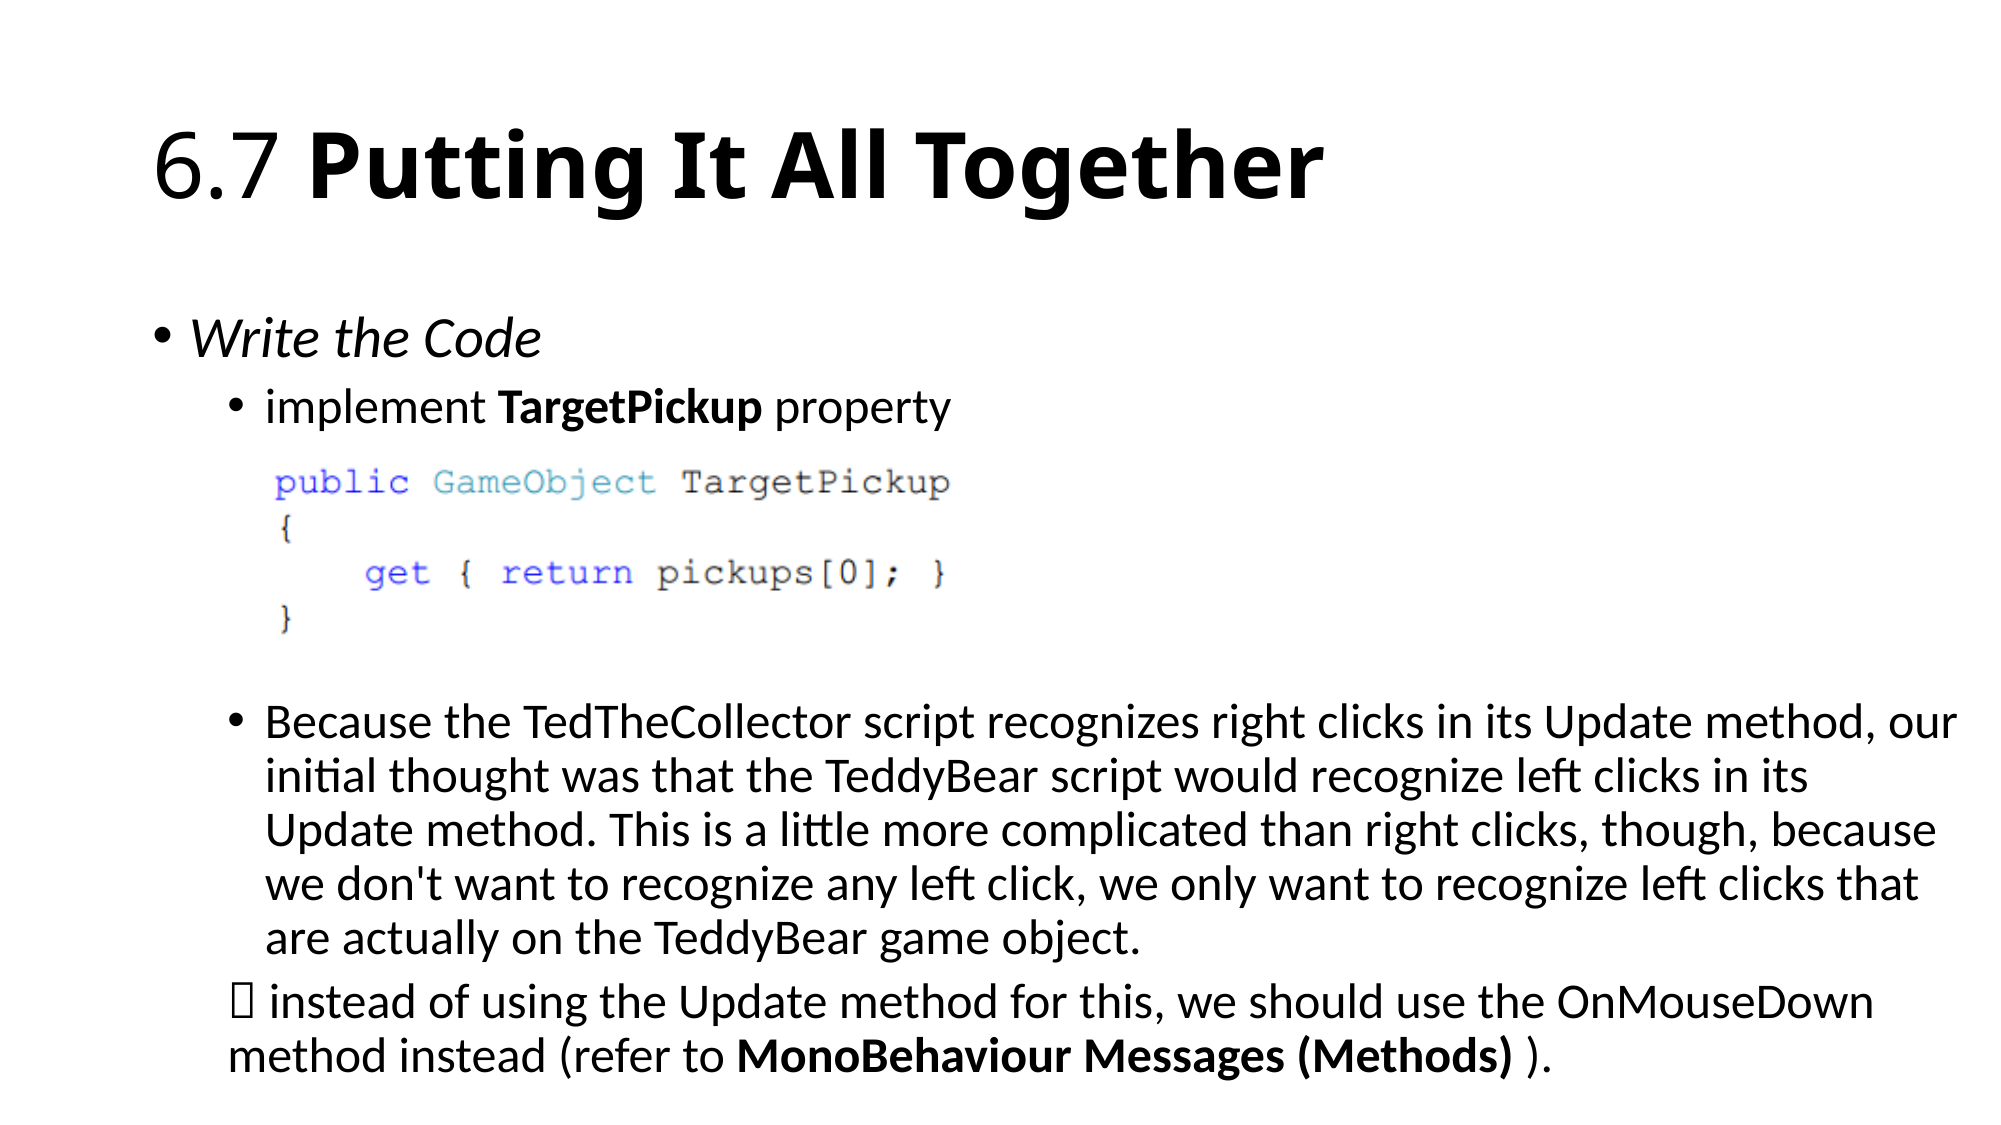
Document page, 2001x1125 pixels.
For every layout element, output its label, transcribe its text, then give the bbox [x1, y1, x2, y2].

list Write the Code implement TargetPickup property Because the TedTheCollector script recognizes right clicks in its Update method, our initial thought was that the TeddyBear script would recognize left clicks in its Update method. This is a little more complicated than right clicks, though, because we don't want to recognize any left click, we only want to recognize left clicks that are actually on the TeddyBear game object.  instead of using the Update method for this, we should use the OnMouseDown method instead (refer to MonoBehaviour Messages (Methods) ). [137, 299, 1975, 1101]
picture [267, 459, 964, 640]
title 6.7 Putting It All Together [137, 59, 1863, 278]
